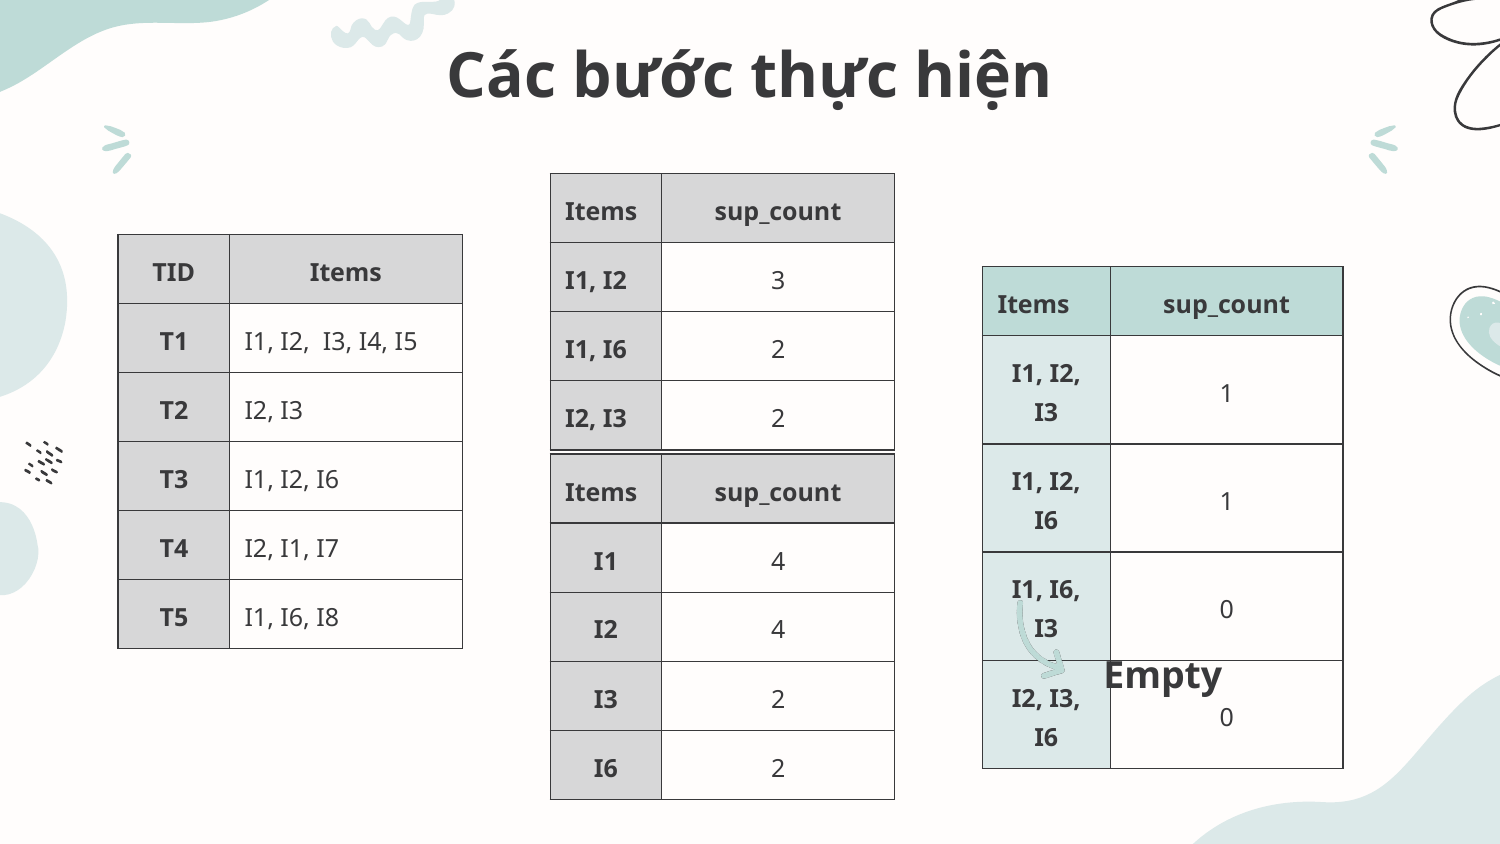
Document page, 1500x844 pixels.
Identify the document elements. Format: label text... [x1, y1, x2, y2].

table_cell I1, I2, I6 [230, 442, 462, 510]
table_cell T1 [119, 304, 229, 372]
table_cell T5 [119, 580, 229, 648]
table_cell 1 [1111, 445, 1342, 551]
table_cell 2 [662, 381, 894, 449]
table_cell I1, I6, I8 [230, 580, 462, 648]
table_cell T4 [119, 511, 229, 579]
table_cell I1, I2 [551, 243, 661, 311]
table_cell I6 [551, 731, 661, 799]
table_cell I1, I6 [551, 312, 661, 380]
table_cell I2, I1, I7 [230, 511, 462, 579]
table_header Items [230, 235, 462, 303]
table_cell 0 [1111, 553, 1342, 660]
table_cell 2 [662, 312, 894, 380]
table_cell I2, I3 [551, 381, 661, 449]
table_cell I2, I3, I6 [983, 661, 1110, 768]
table_header sup_count [1111, 267, 1342, 335]
table_cell T2 [119, 373, 229, 441]
table_cell 4 [662, 524, 894, 592]
table_cell 4 [662, 593, 894, 661]
table_header sup_count [662, 455, 894, 522]
table_cell 1 [1111, 336, 1342, 443]
picture [982, 581, 1093, 693]
table_cell 2 [662, 662, 894, 730]
table_header Items [551, 455, 661, 522]
table_cell I2 [551, 593, 661, 661]
table_cell T3 [119, 442, 229, 510]
table_header Items [983, 267, 1110, 335]
table_header Items [551, 174, 661, 242]
table_cell I2, I3 [230, 373, 462, 441]
text_box Empty [990, 637, 1336, 711]
table_cell 0 [1111, 661, 1342, 768]
table_cell I1, I2, I3 [983, 336, 1110, 443]
table_cell I1, I6, I3 [983, 553, 1110, 637]
text_box Các bước thực hiện [118, 20, 1382, 114]
table_cell I3 [551, 662, 661, 730]
table_cell 2 [662, 731, 894, 799]
table_cell I1, I2, I6 [983, 445, 1110, 551]
table_cell I1 [551, 524, 661, 592]
table_cell 3 [662, 243, 894, 311]
table_cell I1, I2, I3, I4, I5 [230, 304, 462, 372]
table_cell I1, I6, I3 [983, 615, 988, 660]
table_header sup_count [662, 174, 894, 242]
table_header TID [119, 235, 229, 303]
